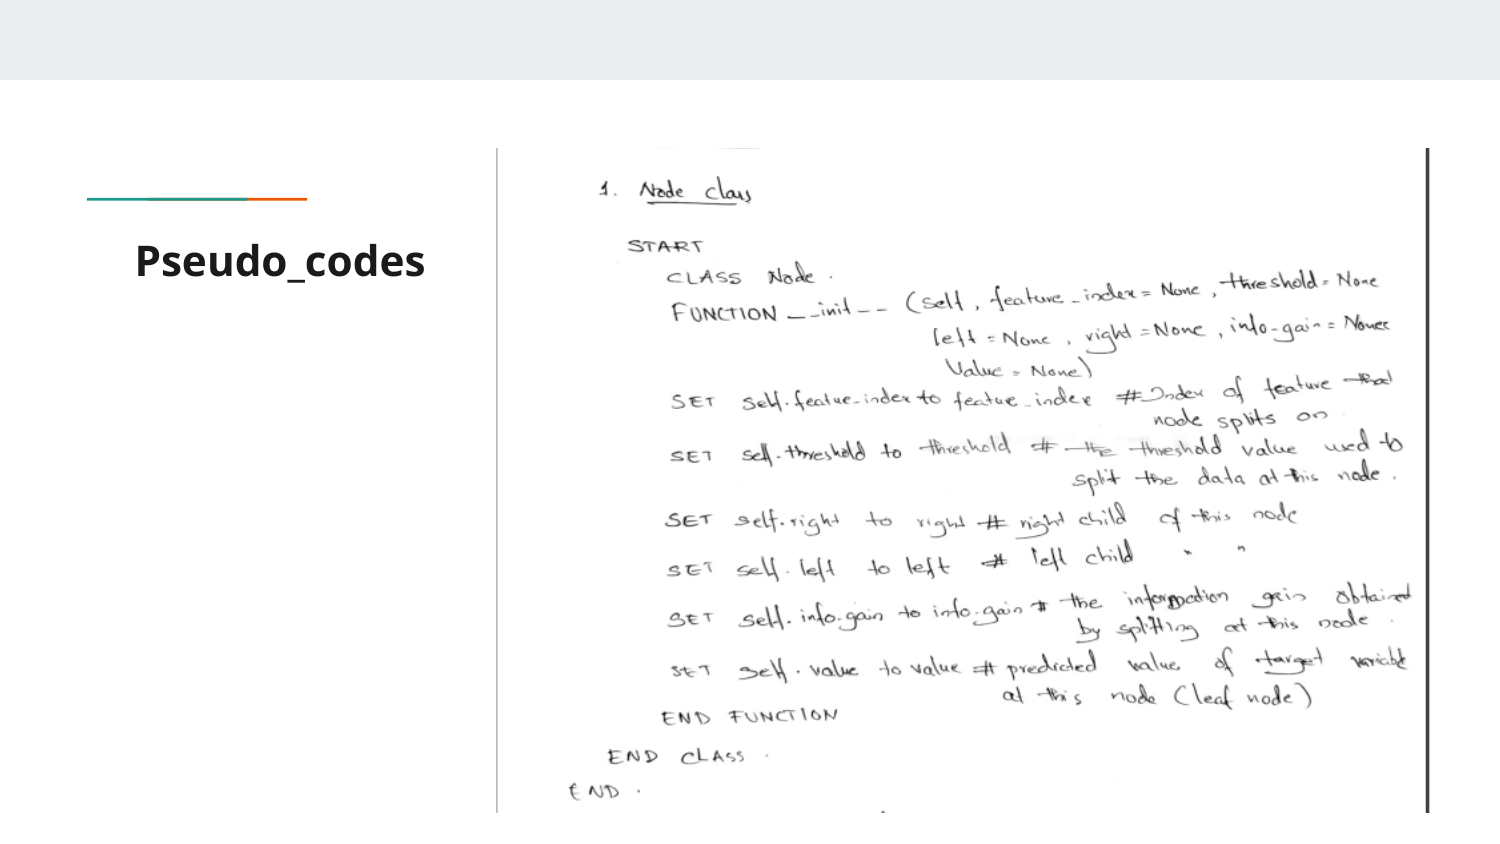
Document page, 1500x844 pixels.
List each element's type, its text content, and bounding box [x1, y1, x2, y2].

title Pseudo_codes [119, 216, 491, 305]
picture [496, 148, 1430, 813]
